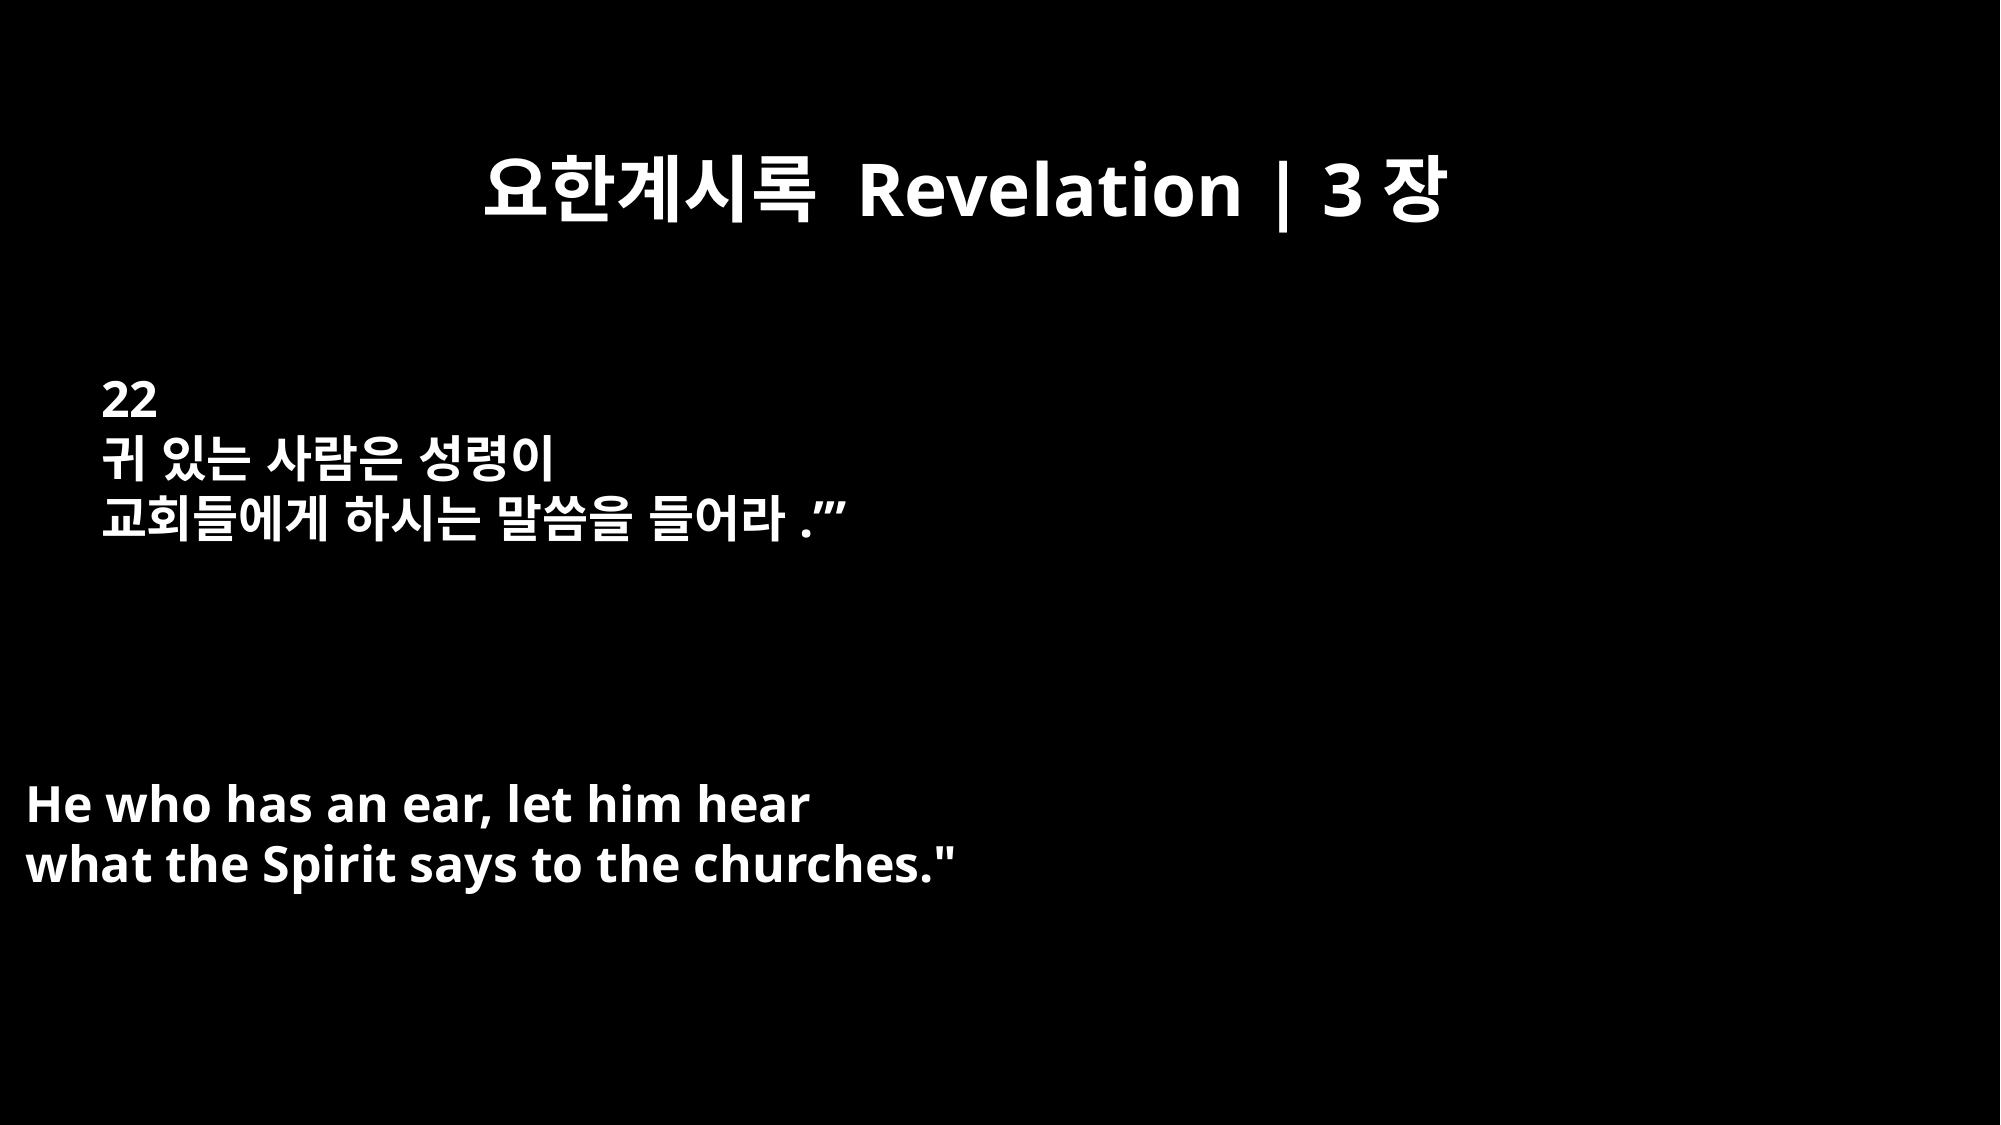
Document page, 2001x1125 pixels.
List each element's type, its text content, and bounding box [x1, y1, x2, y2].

text_box 요한계시록 Revelation | 3장 [467, 136, 1465, 239]
text_box 22 귀 있는 사람은 성령이 교회들에게 하시는 말씀을 들어라.’” [86, 359, 862, 555]
text_box He who has an ear, let him hear what the Spirit says to the churches." [10, 764, 973, 900]
